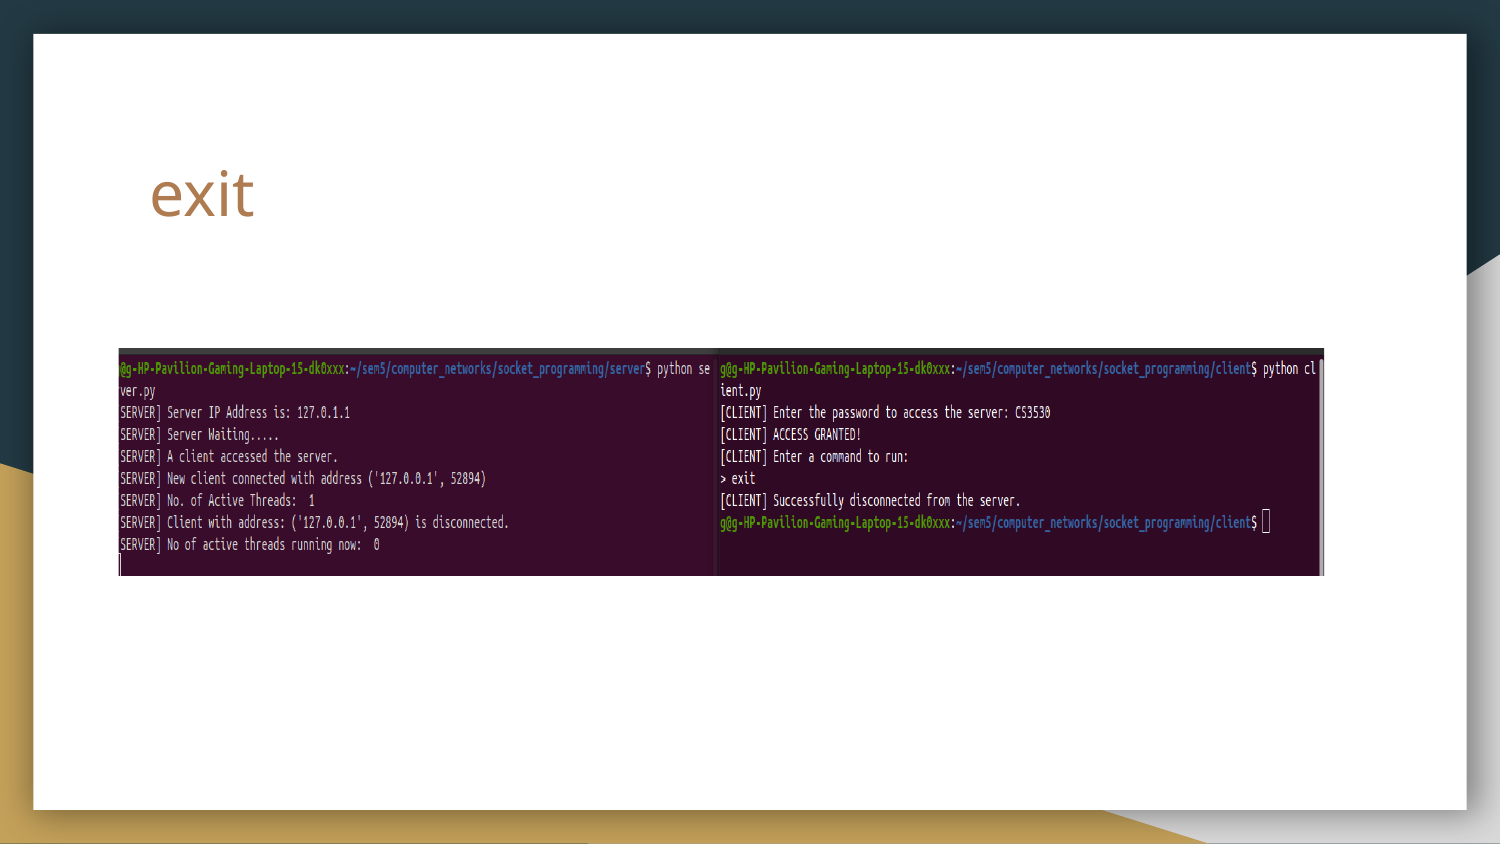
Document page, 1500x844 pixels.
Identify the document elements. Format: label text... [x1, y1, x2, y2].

title exit [134, 138, 1366, 296]
picture [118, 348, 1325, 576]
